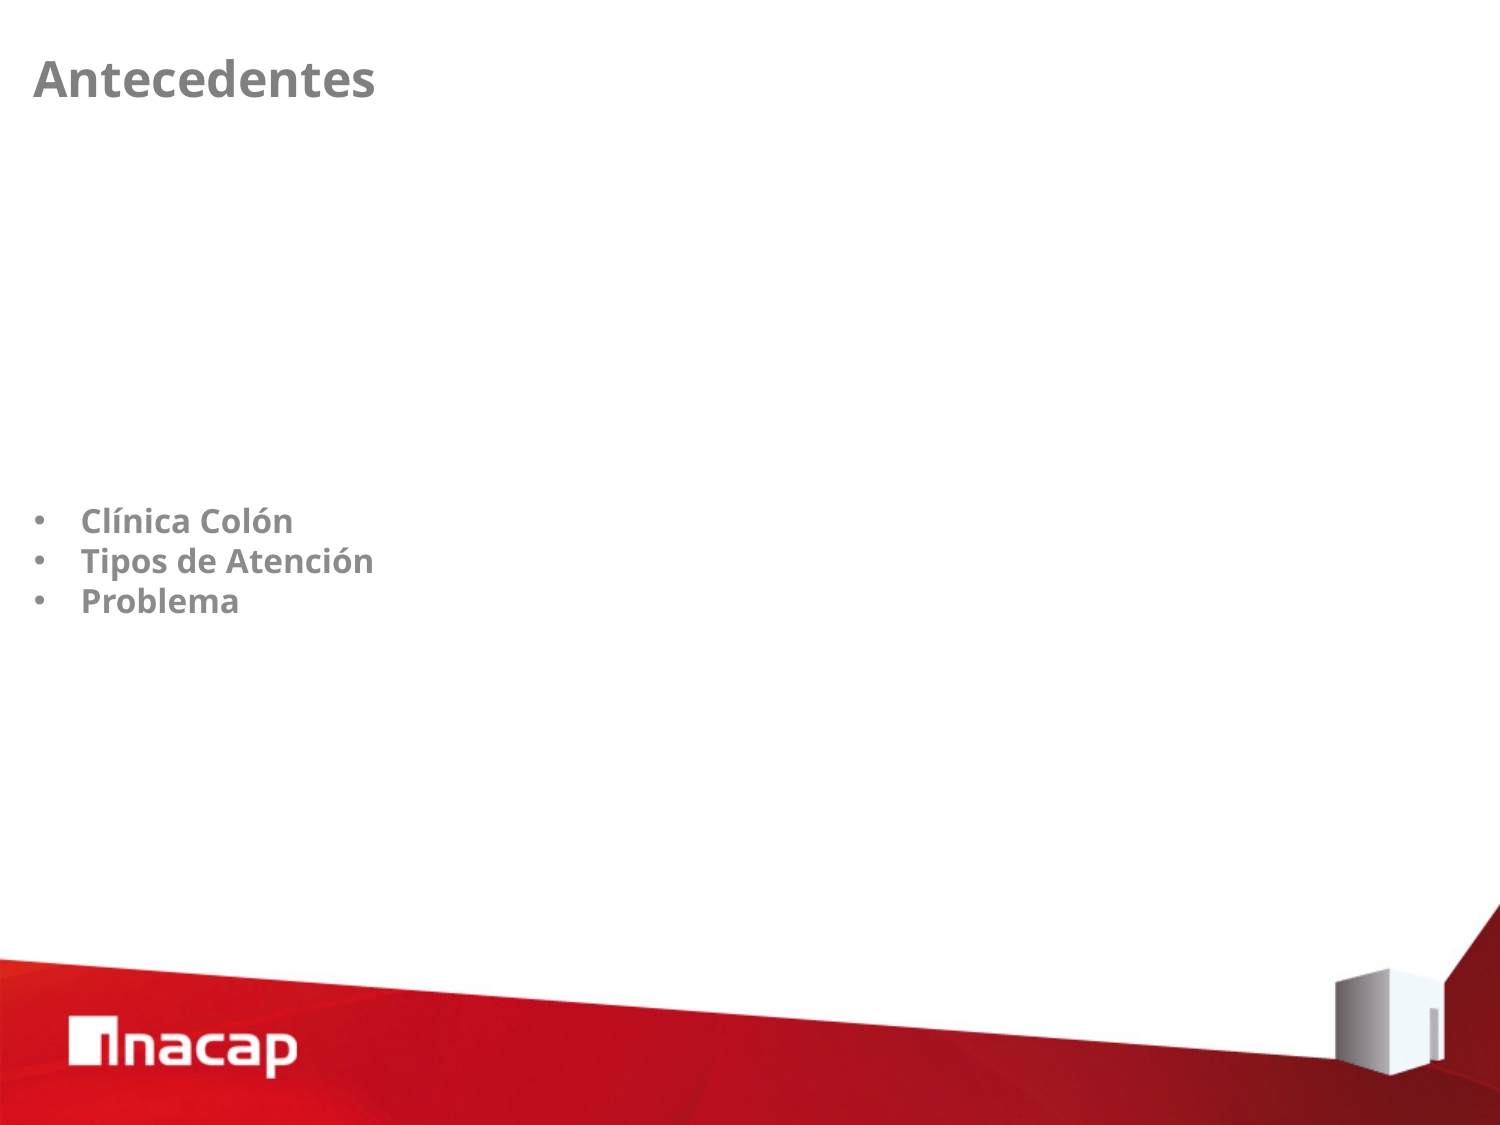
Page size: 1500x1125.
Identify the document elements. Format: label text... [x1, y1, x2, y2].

subtitle Clínica Colón Tipos de Atención Problema [18, 416, 1069, 705]
picture [0, 0, 1500, 1125]
title Antecedentes [18, 30, 1294, 126]
